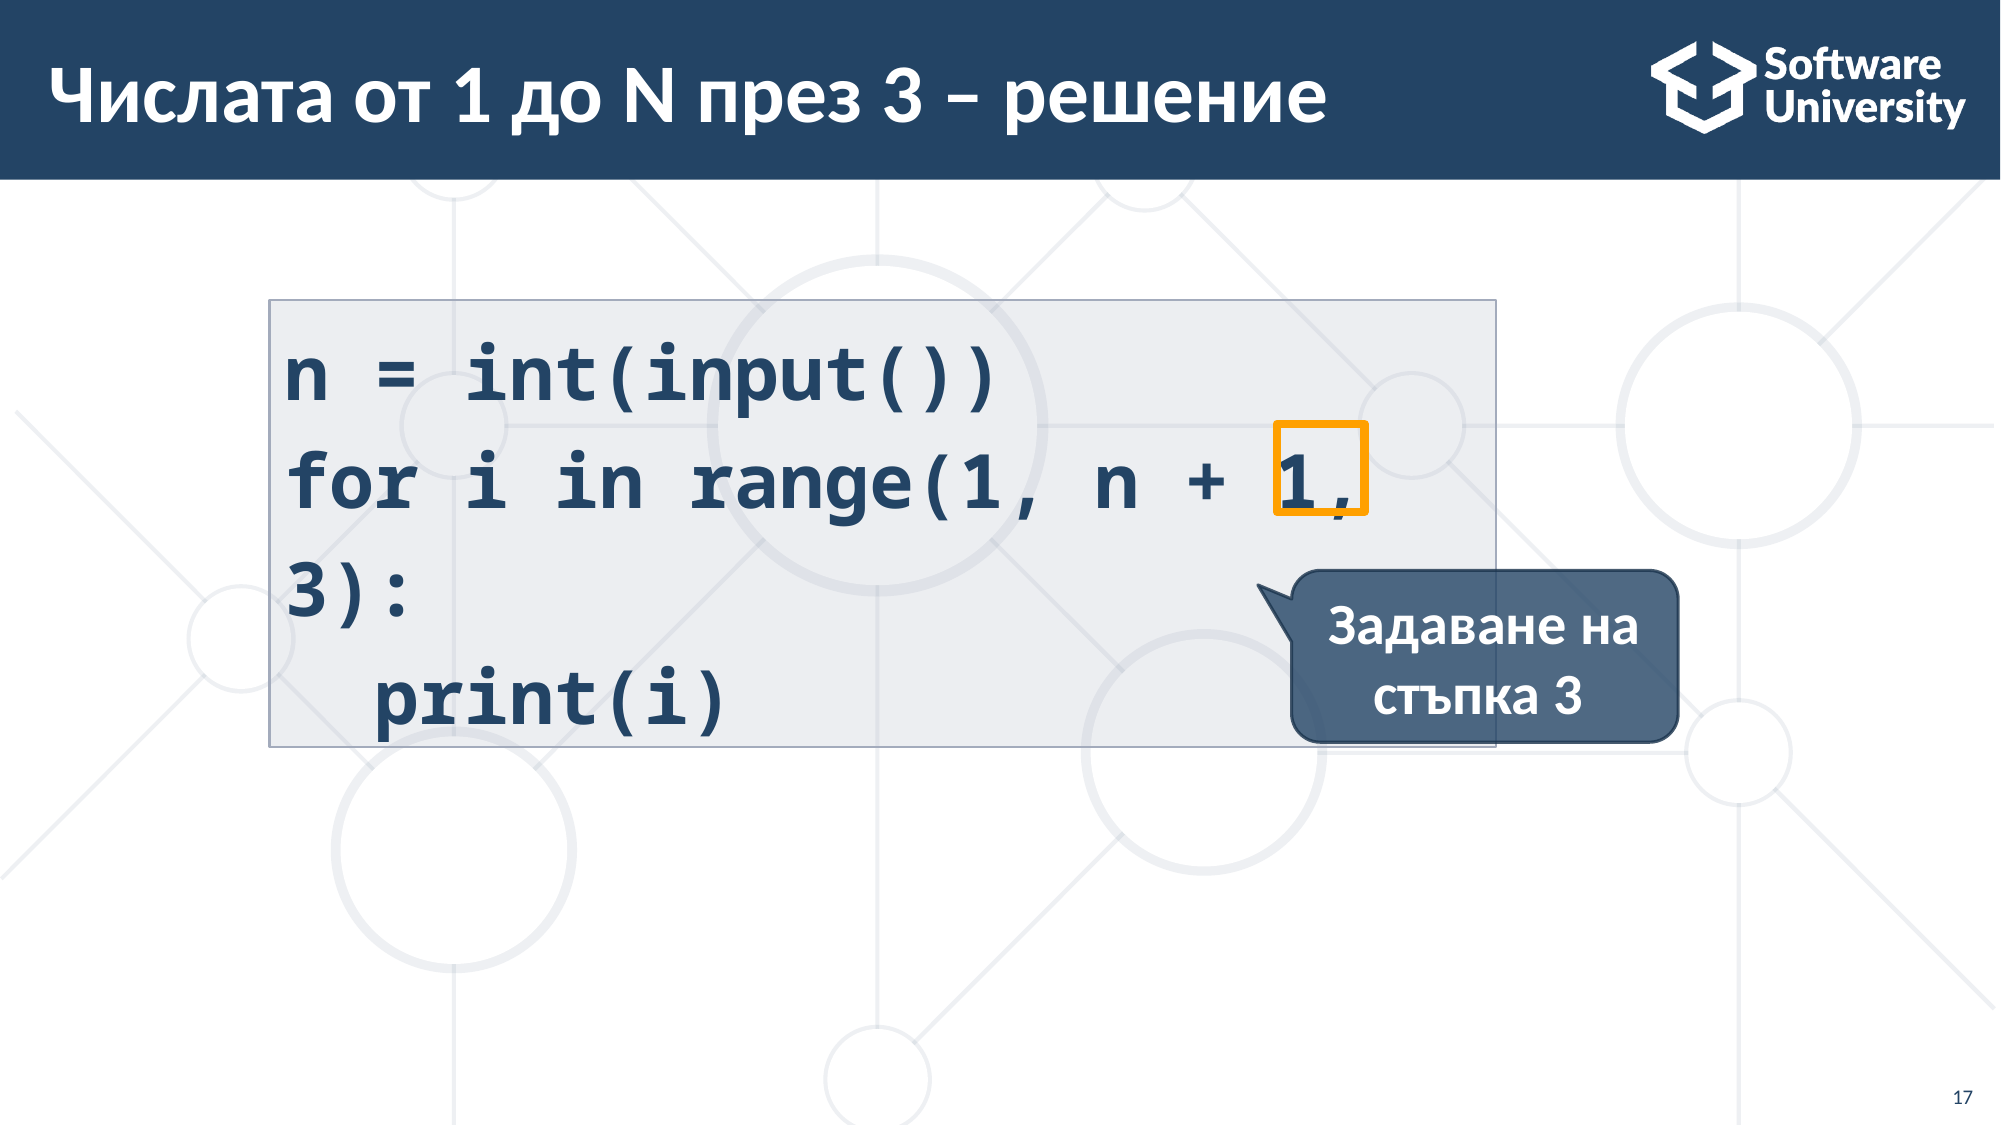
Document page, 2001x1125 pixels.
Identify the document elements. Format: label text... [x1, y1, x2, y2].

picture [1651, 41, 1966, 134]
title Числата от 1 до N през 3 – решение [31, 16, 1625, 162]
text_box Задаване на стъпка 3 [1256, 568, 1681, 745]
slide_number 17 [1927, 1067, 1989, 1117]
text_box n = int(input()) for i in range(1, n + 1, 3): print(i) [269, 300, 1496, 747]
text_box [1275, 422, 1367, 514]
